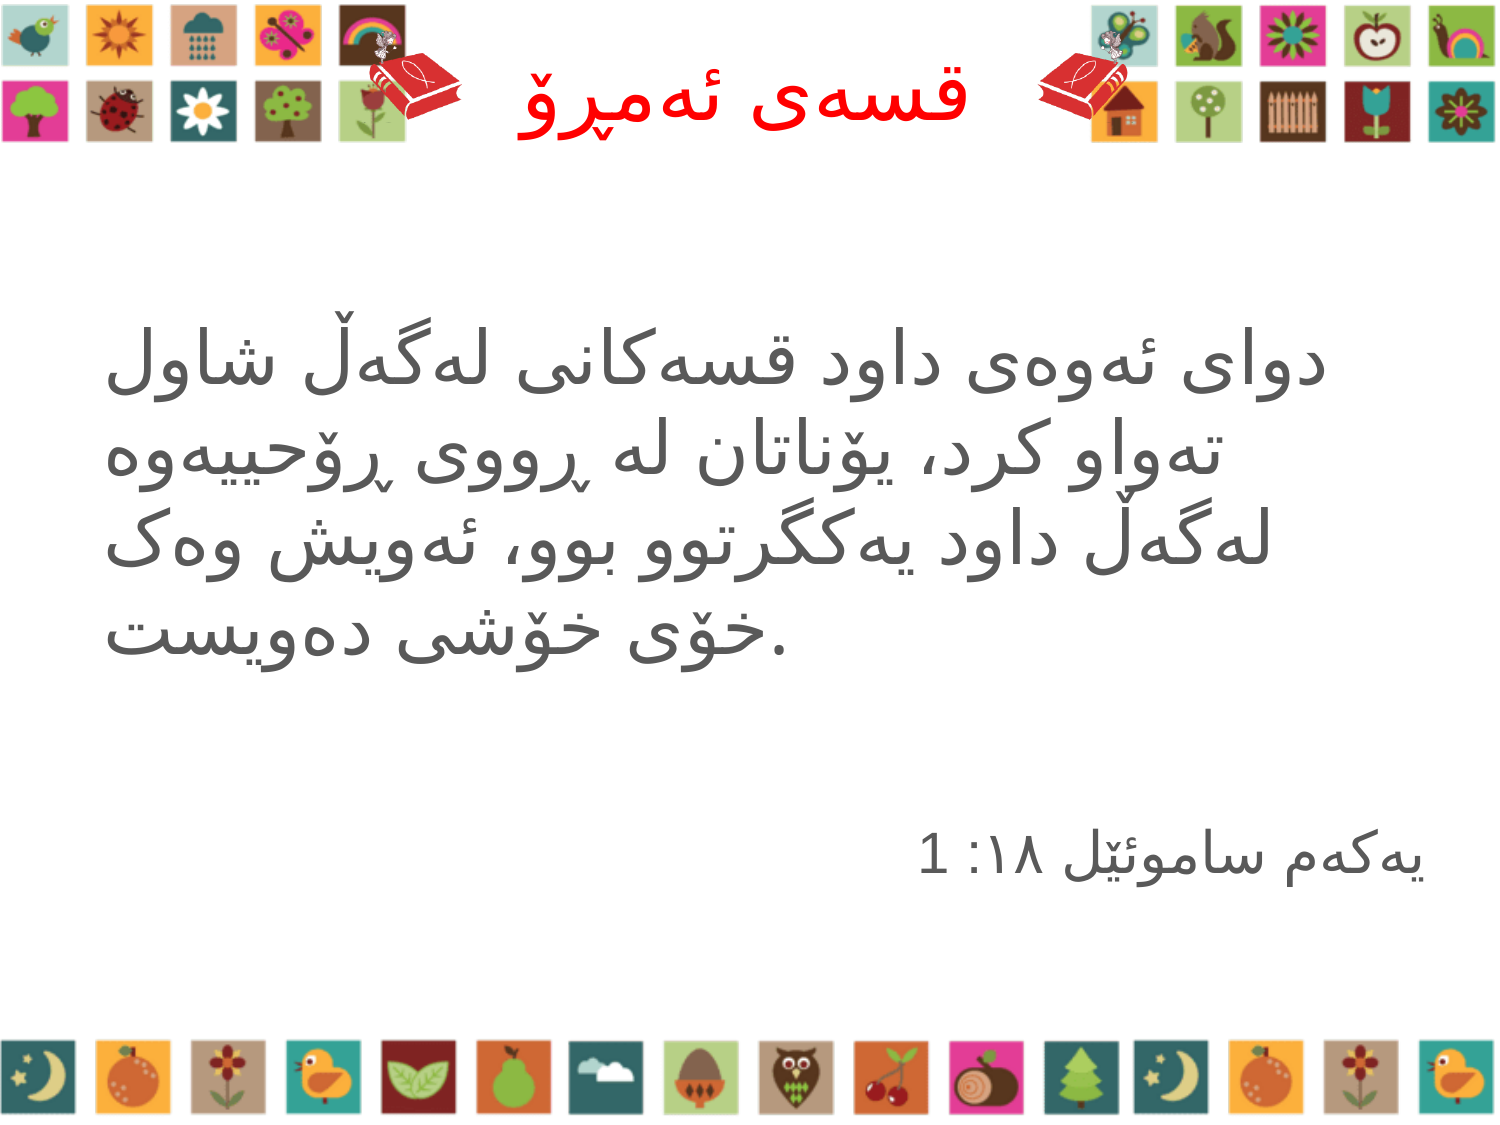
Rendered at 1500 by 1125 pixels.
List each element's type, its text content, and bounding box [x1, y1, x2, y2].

picture [0, 3, 494, 150]
picture [1006, 3, 1500, 150]
text_box قسەی ئەمڕۆ [425, 30, 1078, 145]
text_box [0, 1028, 1500, 1118]
text_box یەکەم ساموئێل ١٨: 1 [808, 807, 1441, 893]
text_box دوای ئەوەی داود قسەکانی لەگەڵ شاول تەواو کرد، یۆناتان لە ڕووی ڕۆحییەوە لەگەڵ داود یەکگرتوو بوو، ئەویش وەک خۆی خۆشی دەویست. [88, 302, 1436, 678]
